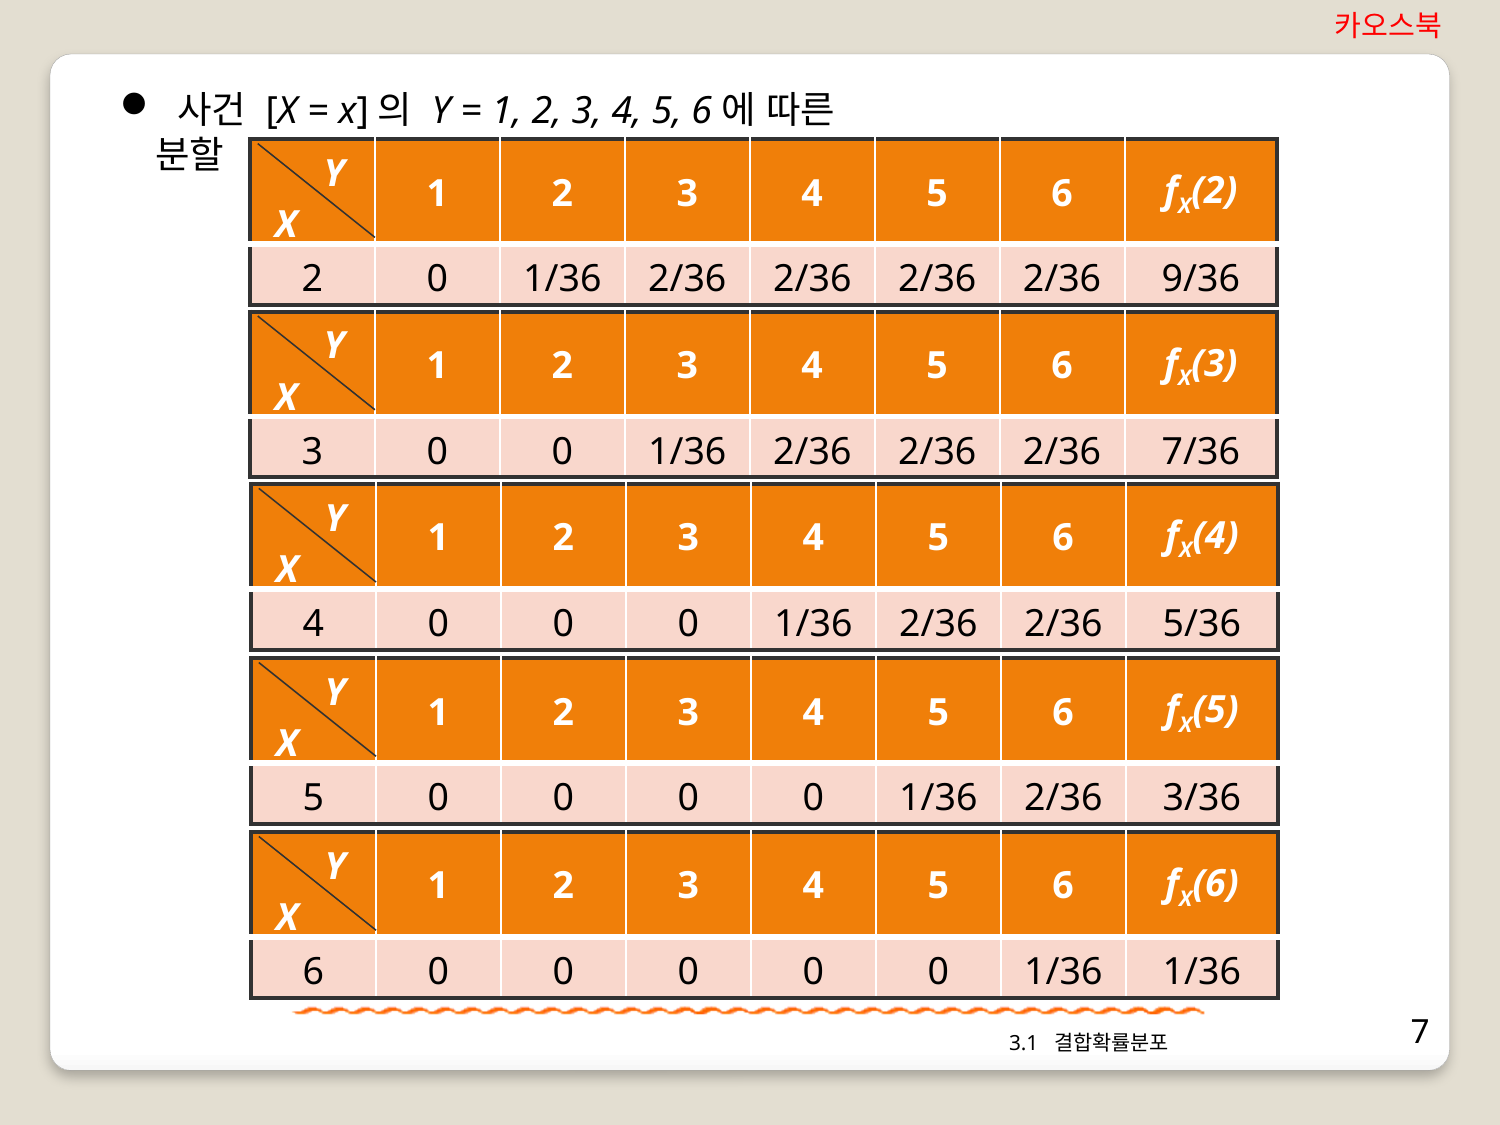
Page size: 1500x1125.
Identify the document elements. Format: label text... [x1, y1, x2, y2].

table_cell 0 [752, 766, 875, 822]
table_header 2 [502, 834, 625, 934]
table_header 6 [1001, 141, 1124, 241]
table_cell 1/36 [1127, 940, 1276, 996]
table_cell 2/36 [876, 419, 999, 475]
table_cell 5 [253, 766, 375, 822]
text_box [258, 662, 377, 757]
table_cell 5/36 [1127, 592, 1276, 648]
table_header 2 [501, 314, 624, 414]
text_box 카오스북 [1277, 0, 1500, 50]
table_header fX(6) [1127, 834, 1276, 934]
table_cell 3/36 [1127, 766, 1276, 822]
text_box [257, 315, 376, 410]
table_cell 3 [252, 419, 374, 475]
table_cell 2/36 [876, 247, 999, 303]
table_cell 1/36 [501, 247, 624, 303]
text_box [257, 143, 376, 238]
table_header 3 [627, 660, 750, 760]
table_header 6 [1002, 660, 1125, 760]
table_cell 4 [253, 592, 375, 648]
table_header 1 [377, 660, 500, 760]
picture [281, 1003, 1219, 1020]
text_box 사건 [X = x]의 Y = 1, 2, 3, 4, 5, 6에 따른 분할 [105, 78, 903, 184]
table_cell 2/36 [877, 592, 1000, 648]
footer 3.1 결합확률분포 [994, 1002, 1369, 1063]
table_header fX(4) [1127, 486, 1276, 586]
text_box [258, 488, 377, 583]
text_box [258, 836, 377, 931]
table_header 1 [376, 314, 499, 414]
table_cell 2/36 [1001, 247, 1124, 303]
table_cell 0 [377, 940, 500, 996]
table_header 1 [377, 834, 500, 934]
table_header 6 [1001, 314, 1124, 414]
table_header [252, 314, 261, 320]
table_cell 0 [376, 419, 499, 475]
table_header 6 [1002, 486, 1125, 586]
table_cell 0 [627, 766, 750, 822]
table_cell 2/36 [1001, 419, 1124, 475]
table_cell 1/36 [1002, 940, 1125, 996]
table_header 1 [376, 141, 499, 241]
table_header Y X [252, 141, 374, 148]
table_header 3 [627, 834, 750, 934]
table_header 3 [626, 141, 749, 241]
table_cell 0 [376, 247, 499, 303]
table_cell 2/36 [751, 247, 874, 303]
table_cell 0 [501, 419, 624, 475]
table_cell 0 [627, 592, 750, 648]
table_header Y X [253, 660, 375, 667]
table_header fX(2) [1126, 141, 1275, 241]
table_header 5 [876, 314, 999, 414]
table_cell 2/36 [751, 419, 874, 475]
table_cell 1/36 [877, 766, 1000, 822]
table_cell 2/36 [626, 247, 749, 303]
table_header 4 [752, 486, 875, 586]
table_header 6 [1002, 834, 1125, 934]
table_header 2 [502, 486, 625, 586]
table_header 5 [877, 660, 1000, 760]
table_cell 0 [627, 940, 750, 996]
table_cell 2 [252, 247, 374, 303]
table_header 4 [752, 660, 875, 760]
table_cell 0 [752, 940, 875, 996]
table_cell 0 [502, 592, 625, 648]
table_cell 0 [377, 766, 500, 822]
table_header 3 [627, 486, 750, 586]
table_header fX(3) [1126, 314, 1275, 414]
table_cell 9/36 [1126, 247, 1275, 303]
table_cell 0 [877, 940, 1000, 996]
table_header 5 [876, 141, 999, 241]
slide_number 7 [1369, 1002, 1445, 1063]
table_header Y X [253, 486, 375, 492]
table_header 2 [501, 141, 624, 241]
table_cell 1/36 [626, 419, 749, 475]
table_cell 7/36 [1126, 419, 1275, 475]
table_cell 2/36 [1002, 592, 1125, 648]
table_header 3 [626, 314, 749, 414]
table_cell 0 [377, 592, 500, 648]
table_cell 2/36 [1002, 766, 1125, 822]
table_cell 6 [253, 940, 375, 996]
table_header 5 [877, 486, 1000, 586]
table_cell 0 [502, 940, 625, 996]
table_header 2 [502, 660, 625, 760]
table_header 4 [752, 834, 875, 934]
table_header Y X [253, 834, 375, 840]
table_header 5 [877, 834, 1000, 934]
table_header fX(5) [1127, 660, 1276, 760]
table_header 4 [751, 141, 874, 241]
table_header 4 [751, 314, 874, 414]
table_cell 0 [502, 766, 625, 822]
table_cell 1/36 [752, 592, 875, 648]
table_header 1 [377, 486, 500, 586]
